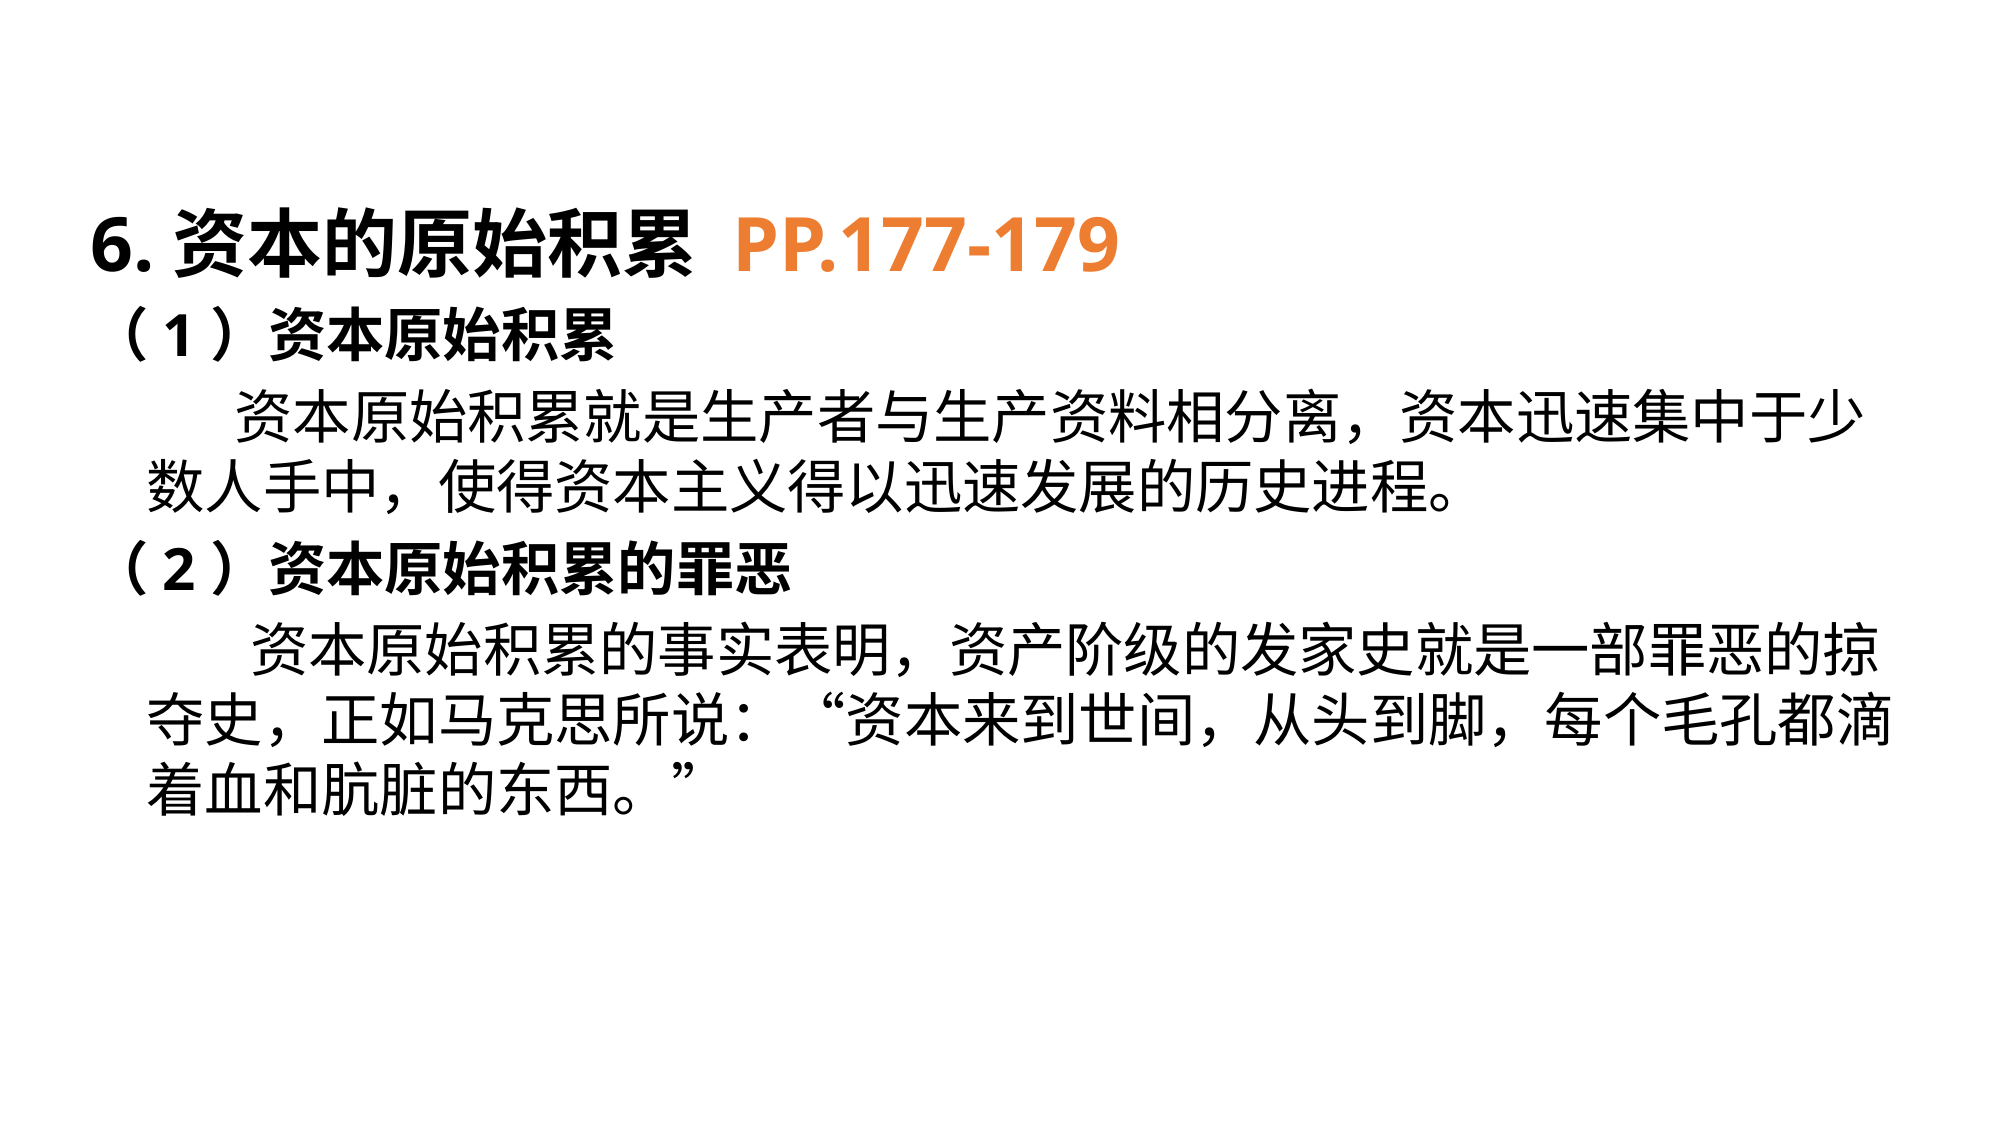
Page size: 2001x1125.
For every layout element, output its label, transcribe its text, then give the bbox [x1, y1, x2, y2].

text_box 6.资本的原始积累 PP.177-179 （1）资本原始积累 资本原始积累就是生产者与生产资料相分离，资本迅速集中于少数人手中，使得资本主义得以迅速发展的历史进程。 （2）资本原始积累的罪恶 资本原始积累的事实表明，资产阶级的发家史就是一部罪恶的掠夺史，正如马克思所说：“资本来到世间，从头到脚，每个毛孔都滴着血和肮脏的东西。” [75, 189, 1925, 831]
